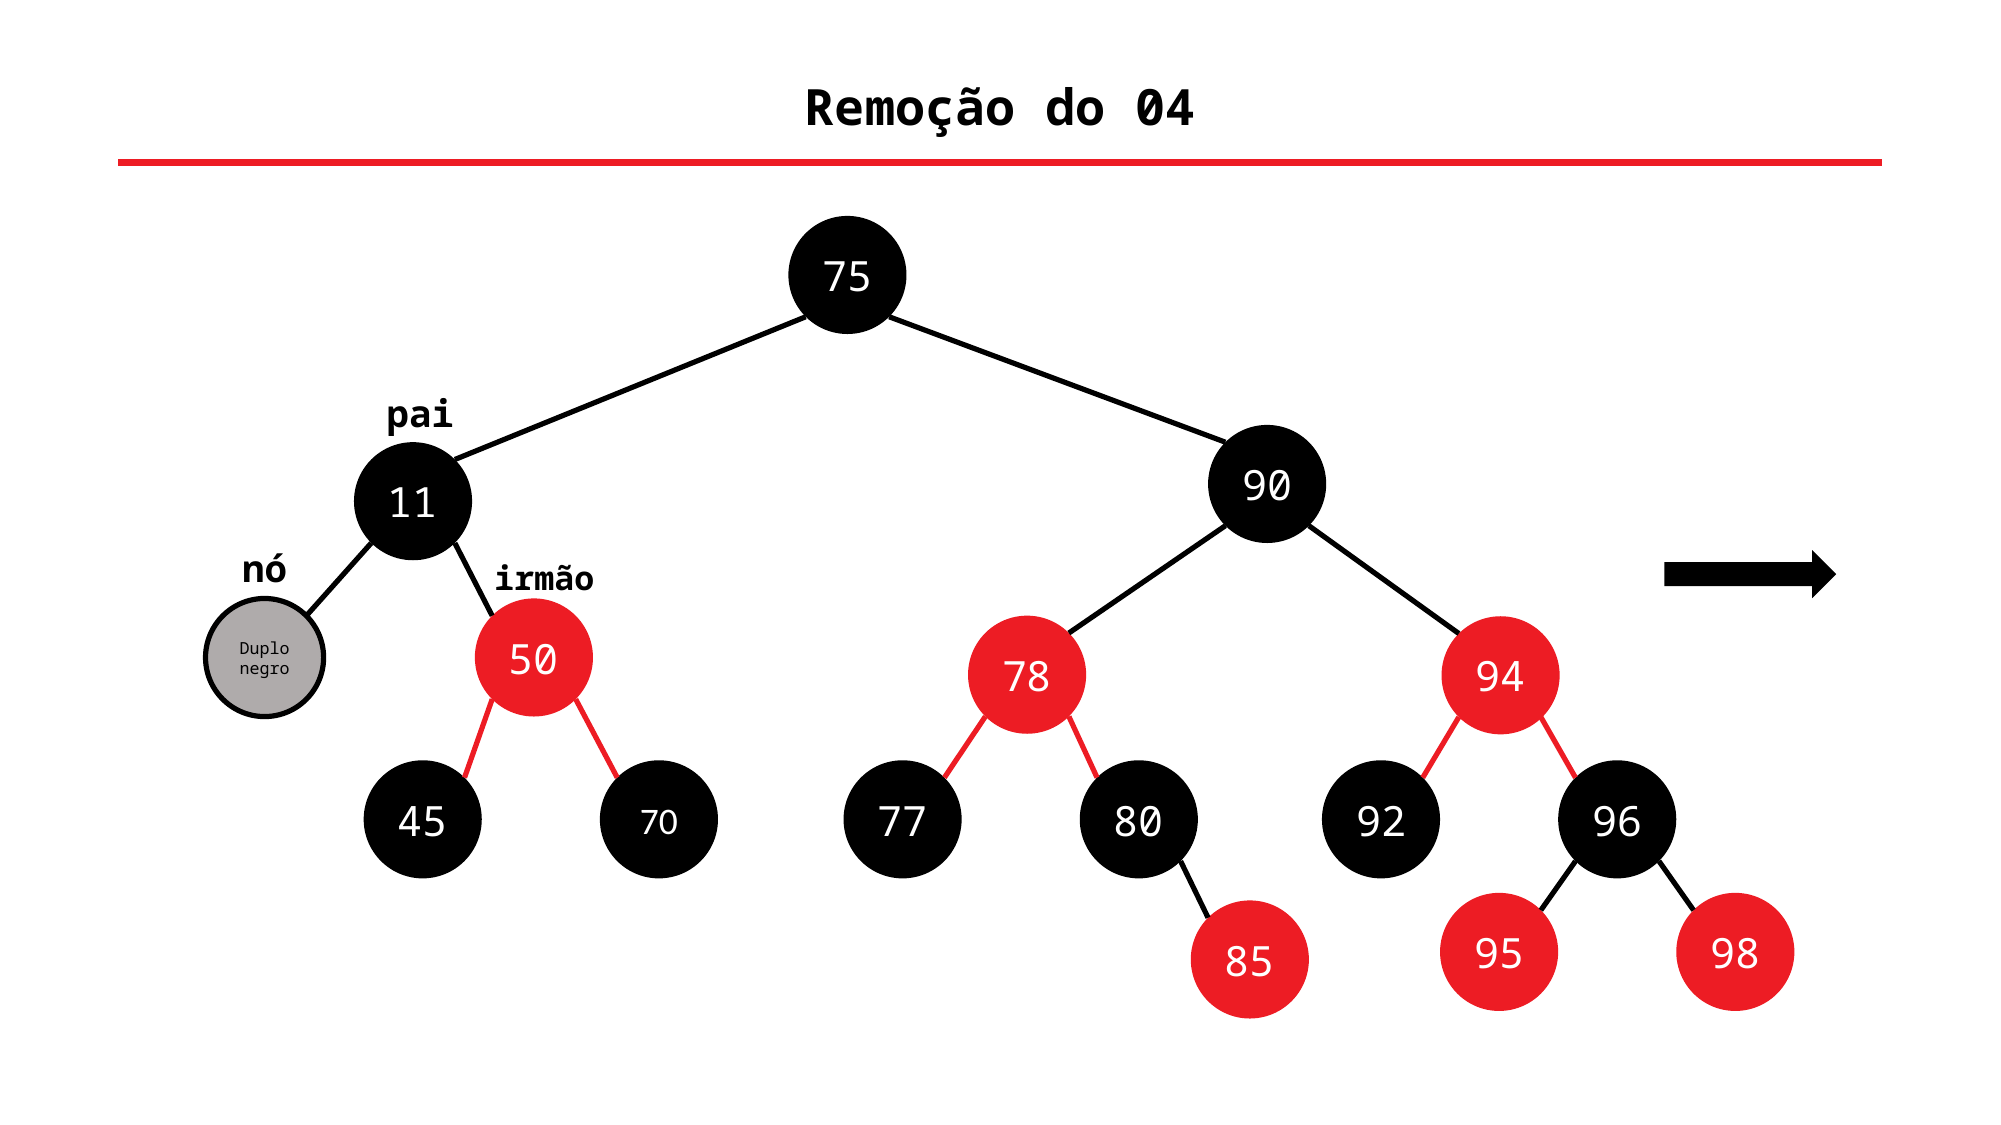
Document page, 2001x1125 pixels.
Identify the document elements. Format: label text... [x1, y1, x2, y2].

text_box [1795, 547, 1838, 601]
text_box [205, 215, 1795, 1019]
text_box Remoção do 04 [118, 68, 1882, 144]
